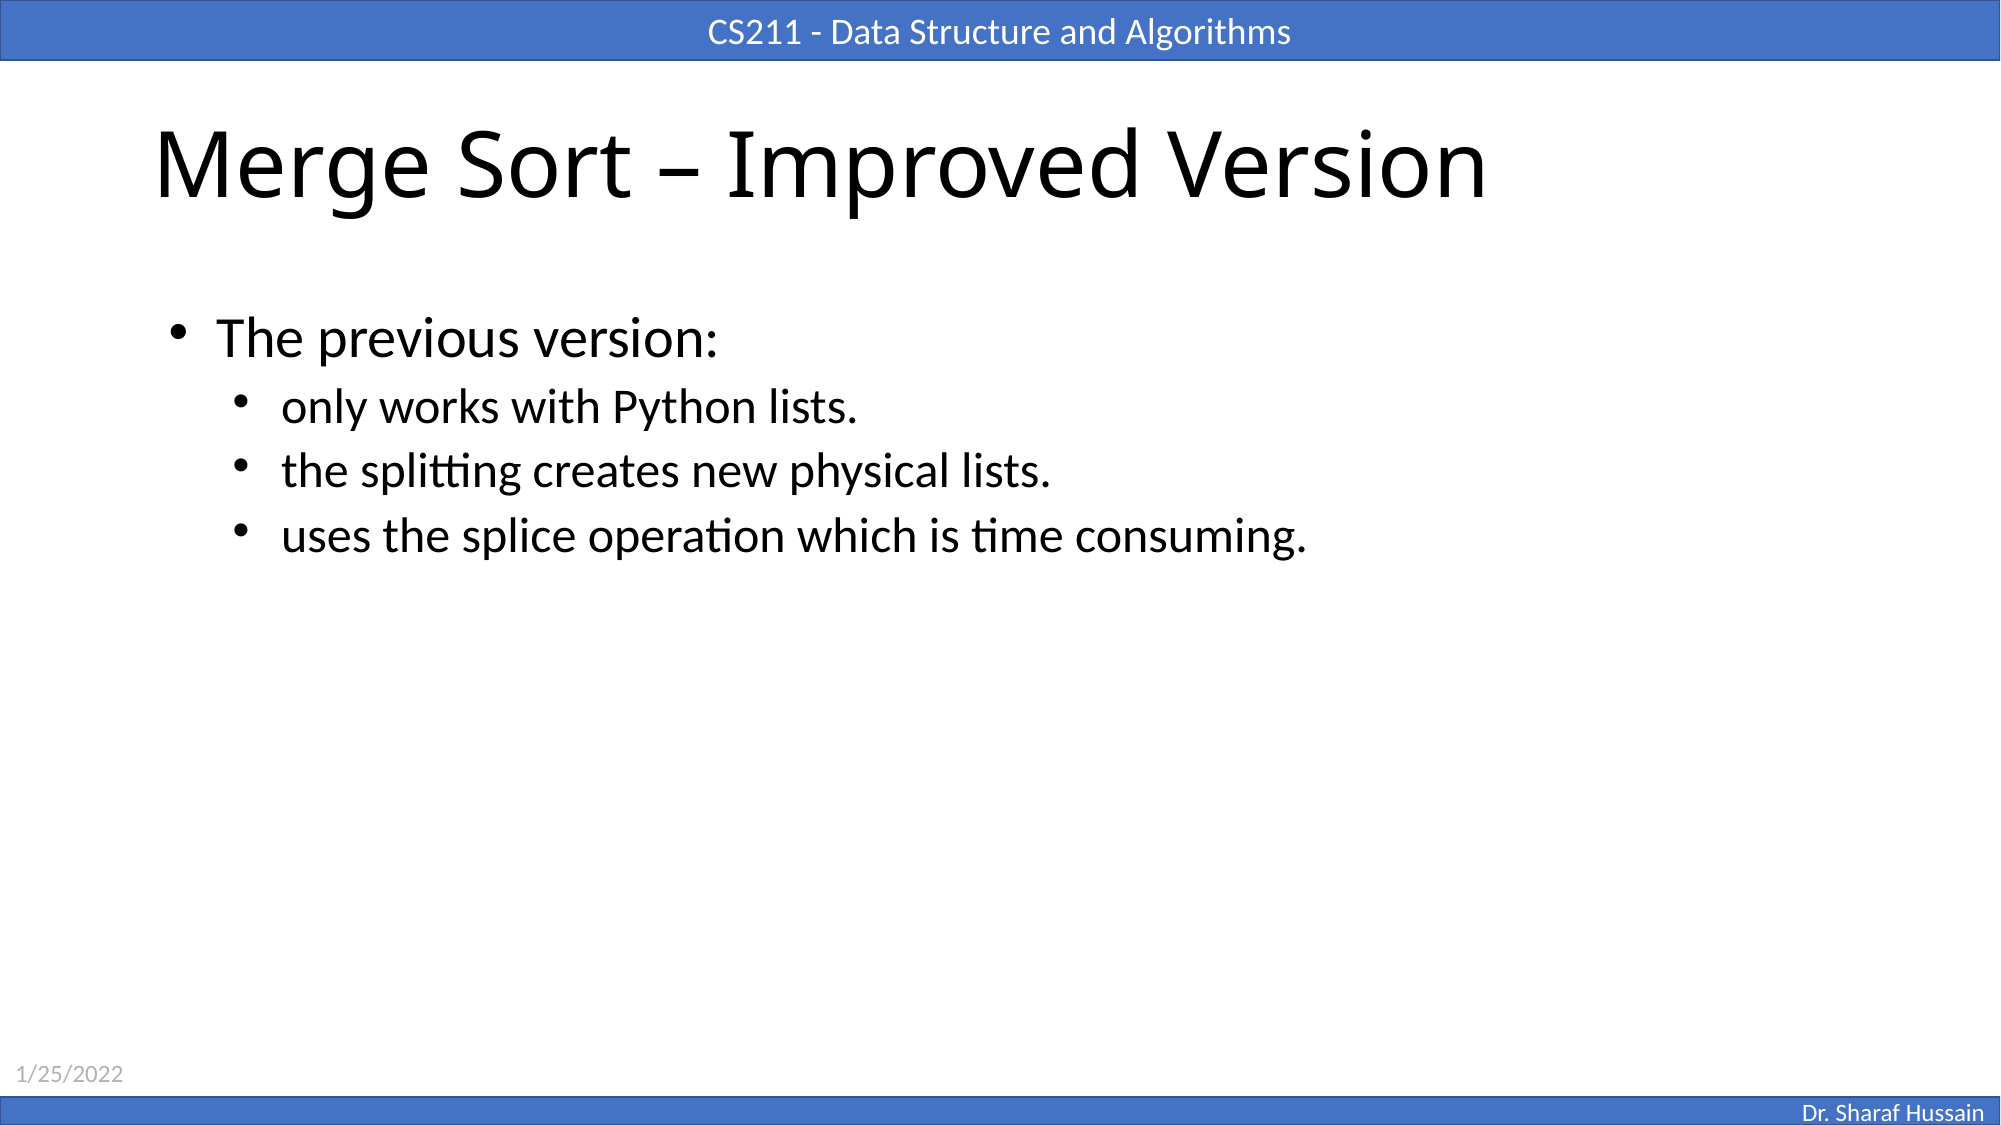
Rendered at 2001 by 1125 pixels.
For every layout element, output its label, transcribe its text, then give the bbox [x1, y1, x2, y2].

title Merge Sort – Improved Version [137, 59, 1863, 278]
list The previous version: only works with Python lists. the splitting creates new physical lists. uses the splice operation which is time consuming. [137, 299, 1863, 1014]
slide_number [0, 1042, 350, 1103]
